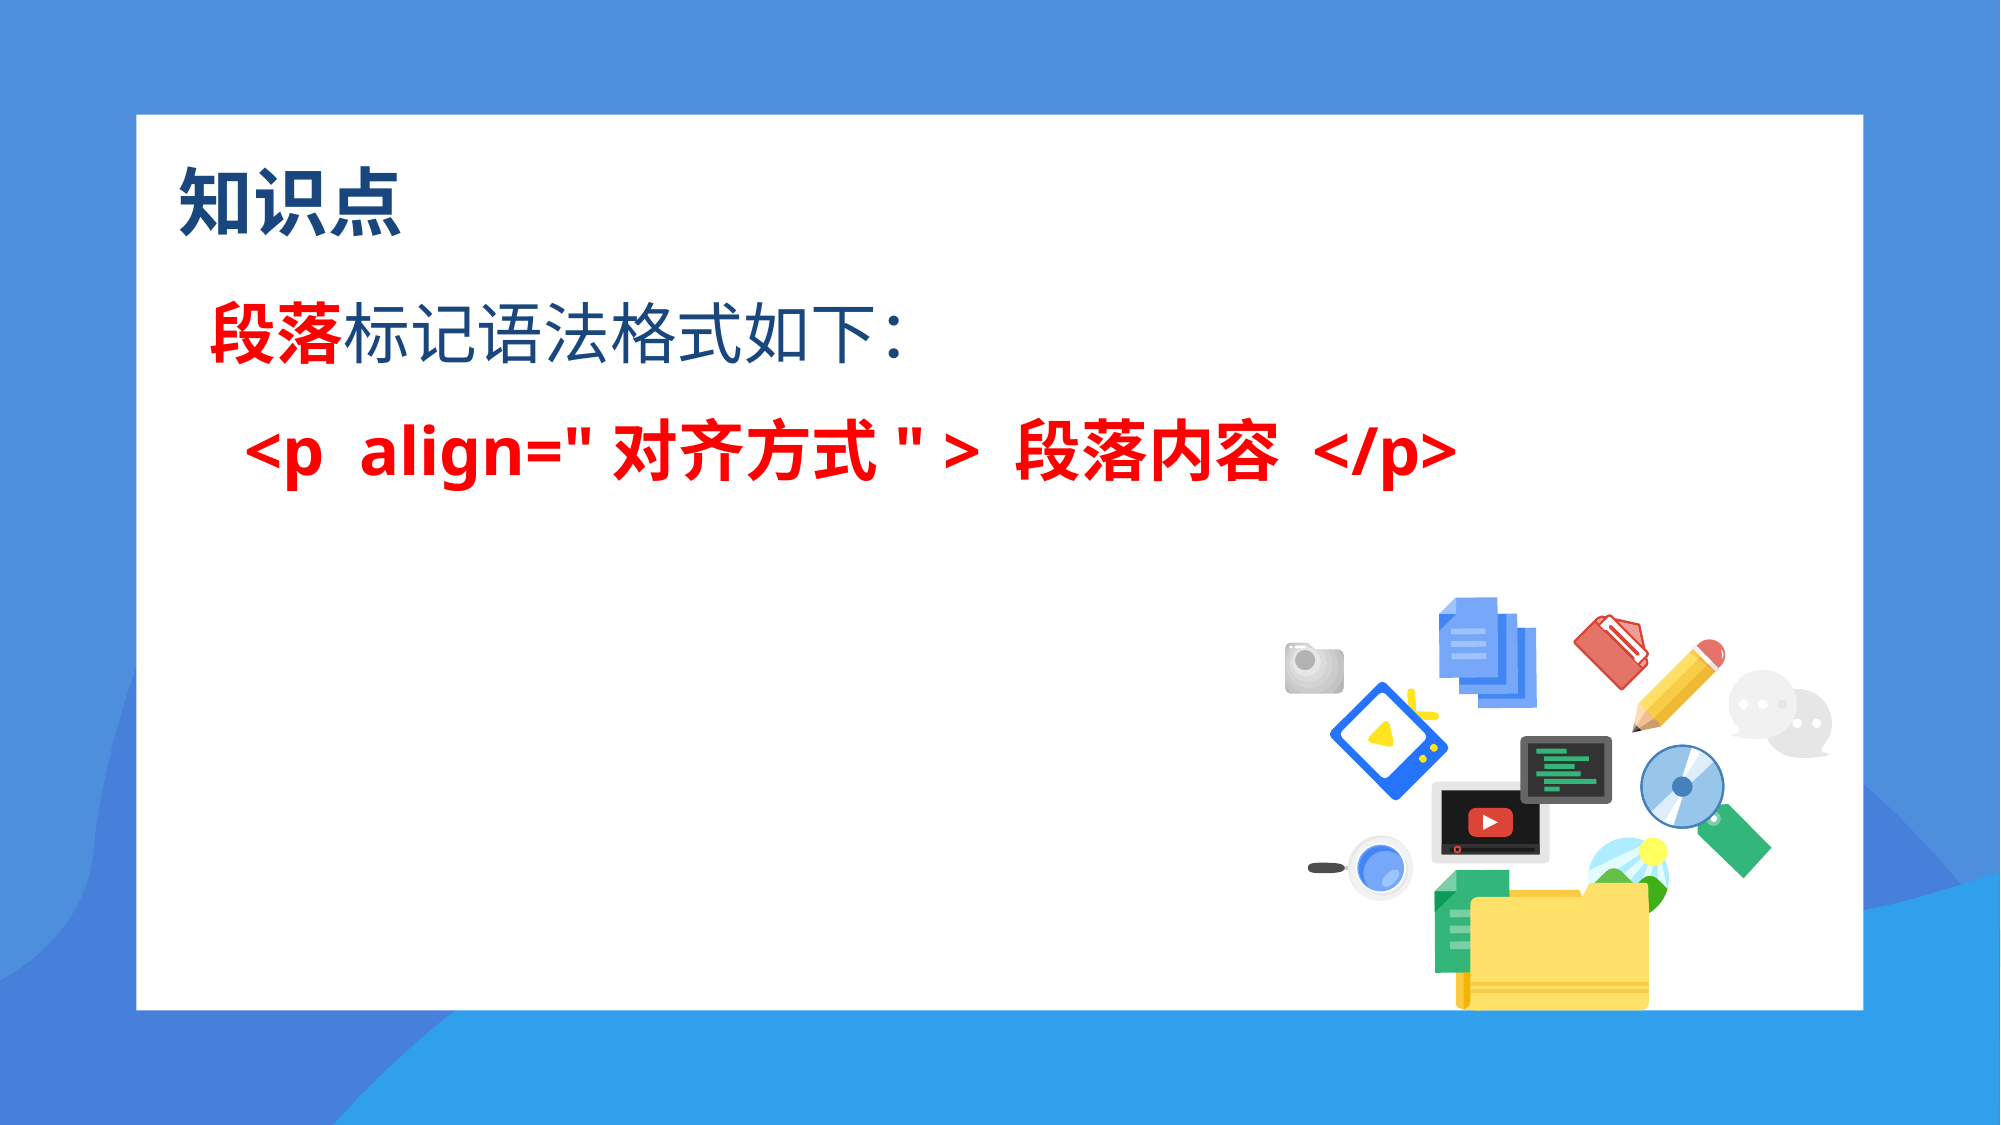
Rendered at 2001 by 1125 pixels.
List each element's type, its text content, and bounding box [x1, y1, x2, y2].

list 段落标记语法格式如下： <p align="对齐方式" > 段落内容 </p> [194, 268, 1792, 900]
title 知识点 [163, 116, 1053, 254]
